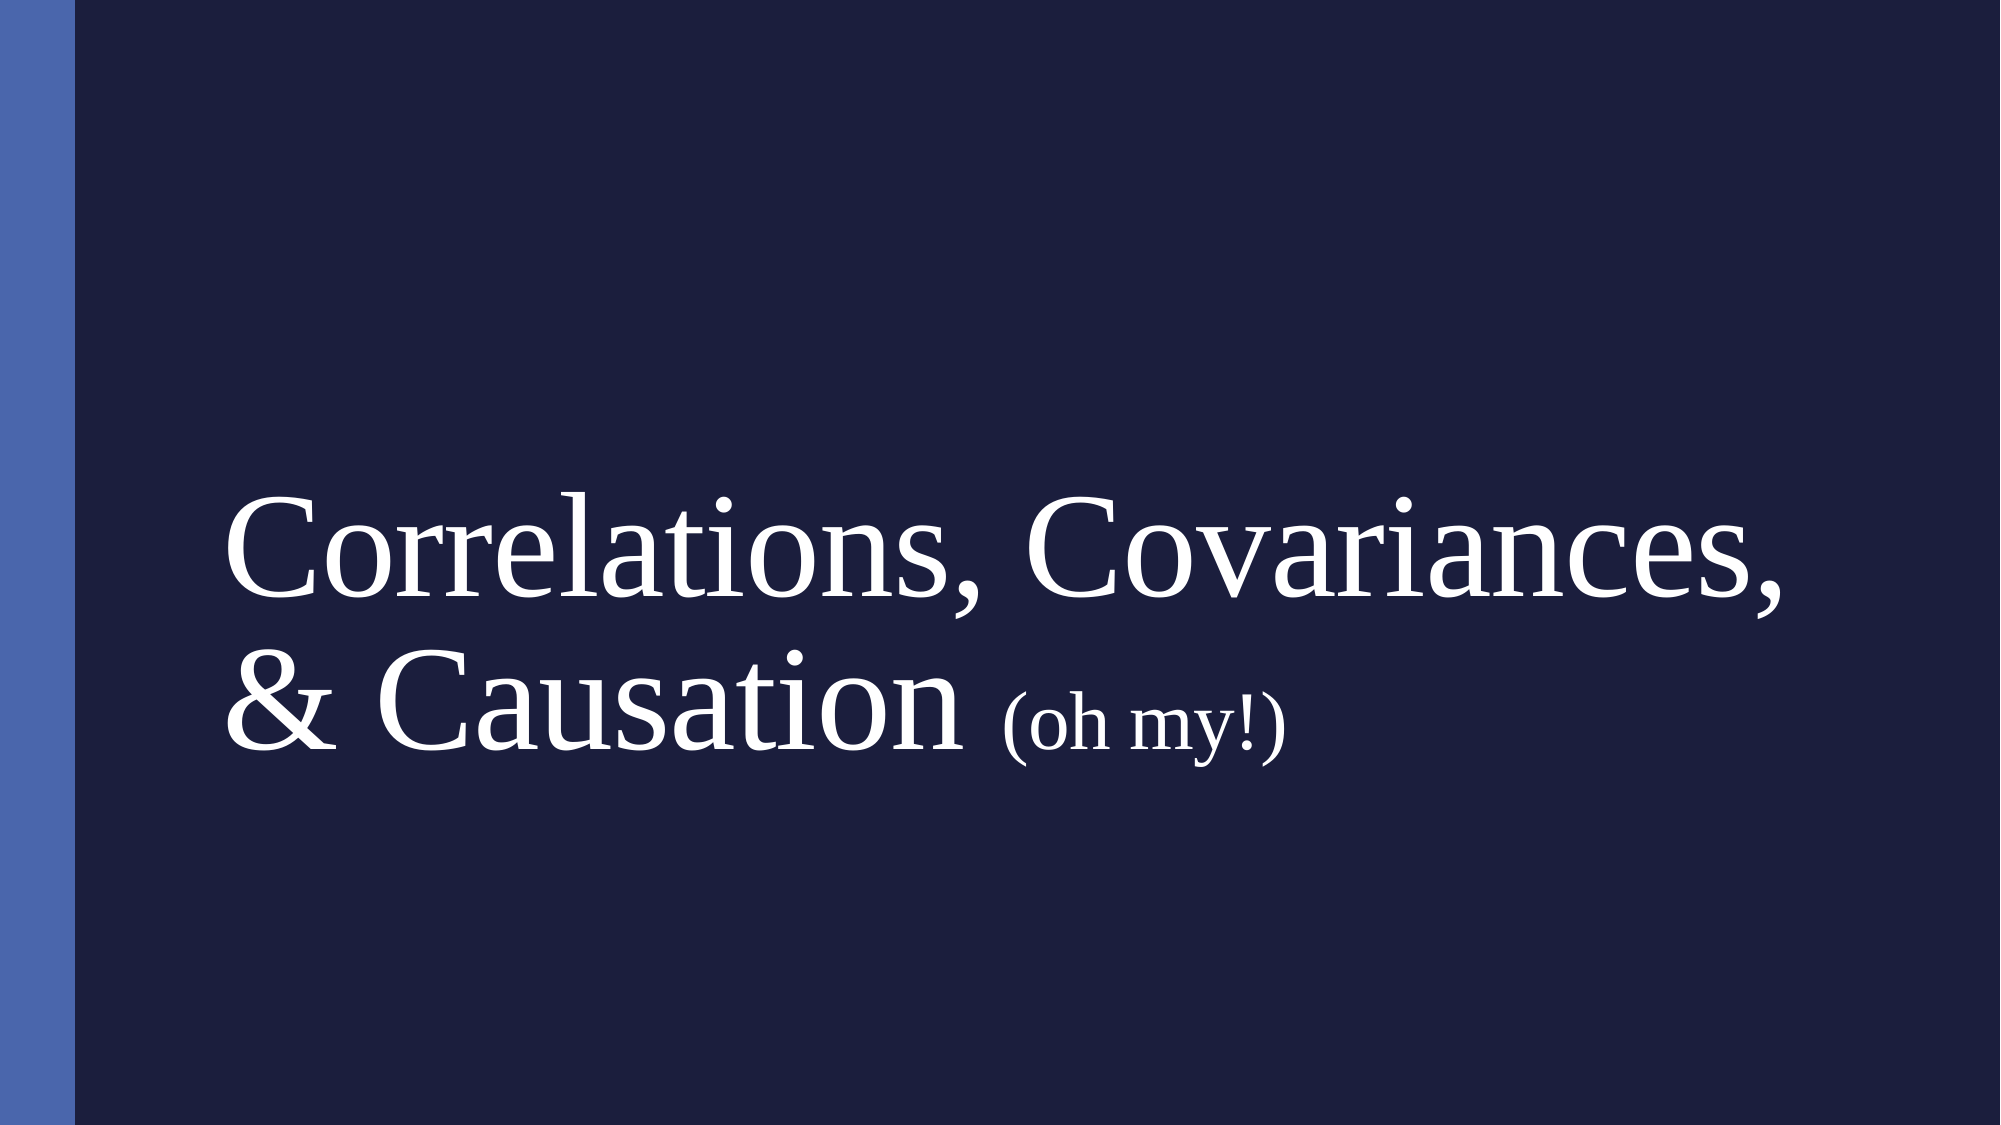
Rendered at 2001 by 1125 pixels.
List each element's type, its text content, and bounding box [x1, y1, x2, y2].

title Correlations, Covariances, & Causation (oh my!) [206, 124, 1938, 788]
